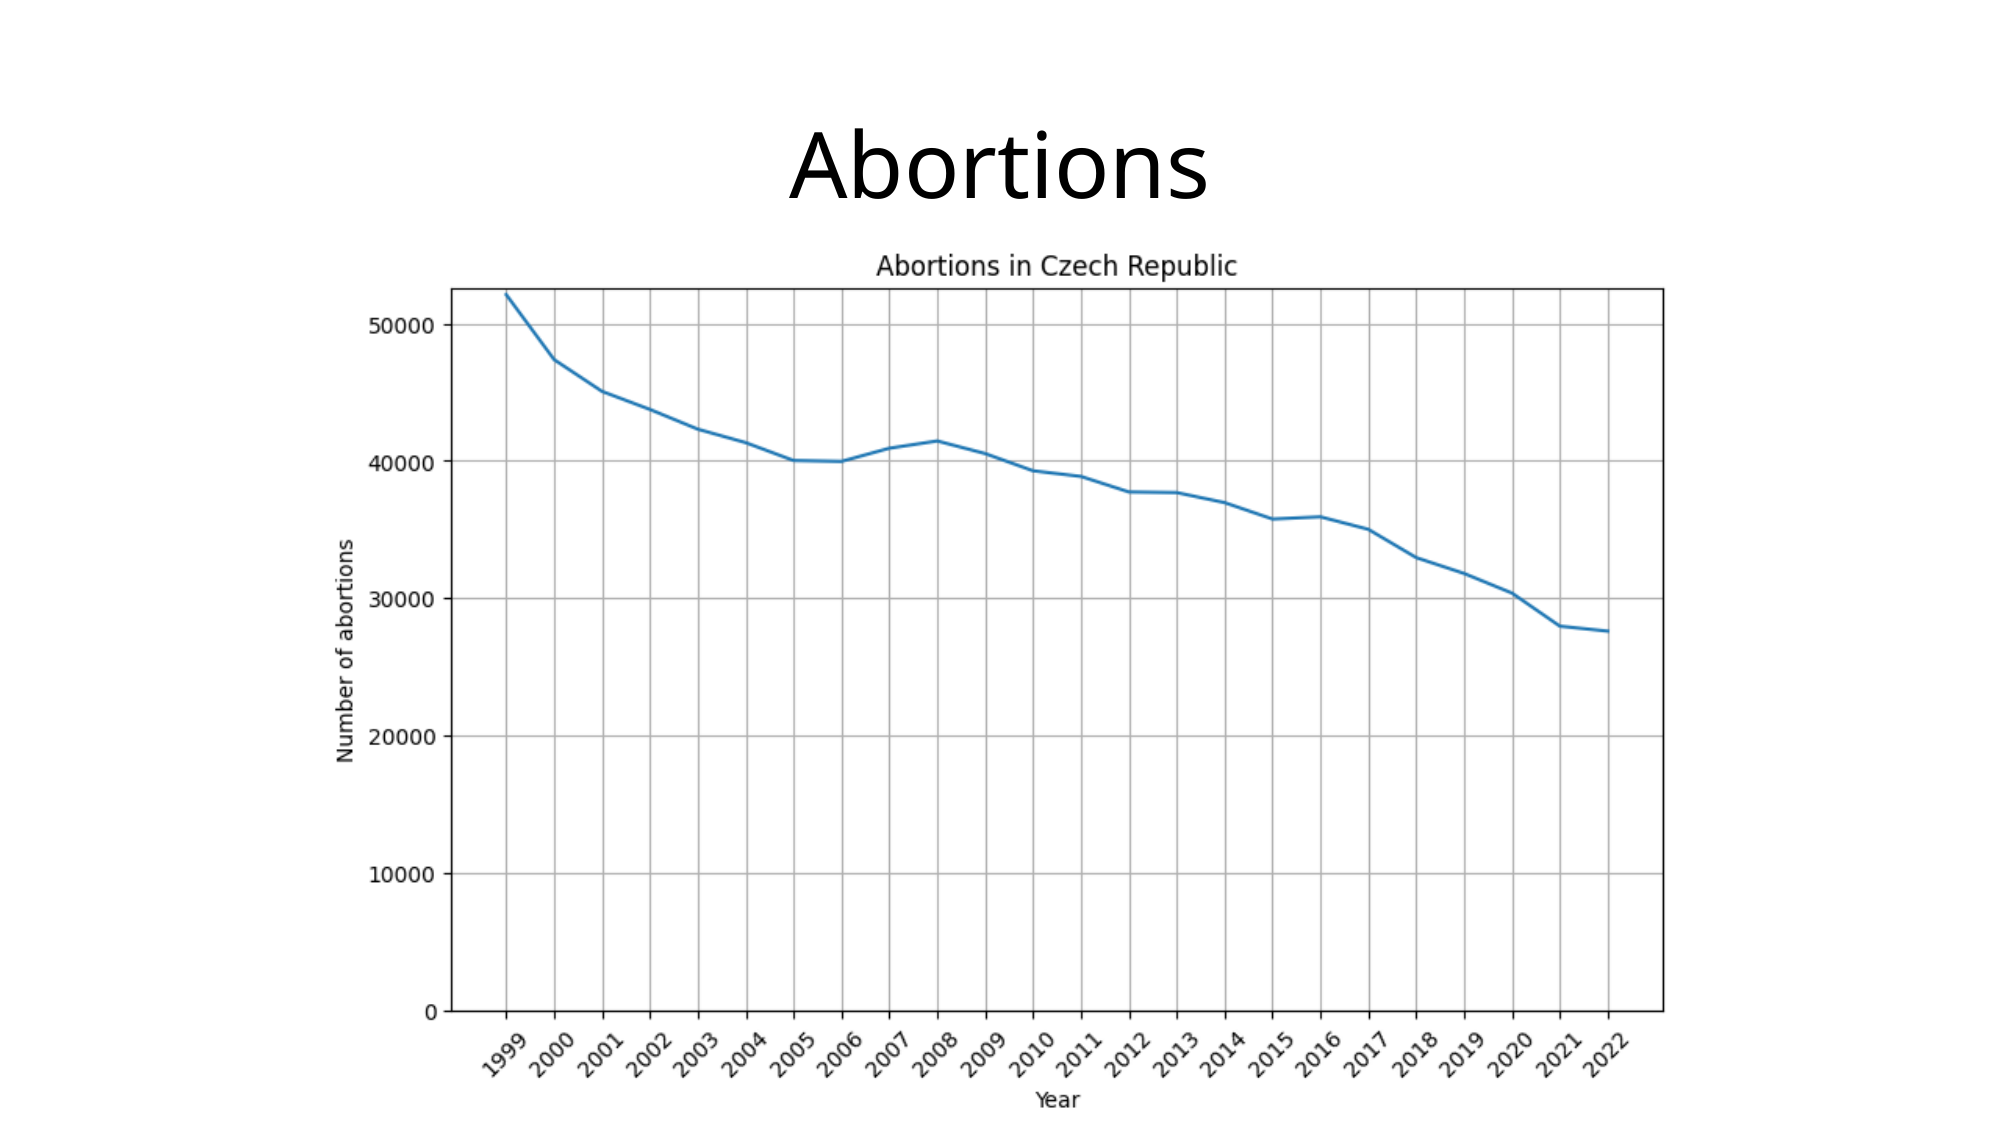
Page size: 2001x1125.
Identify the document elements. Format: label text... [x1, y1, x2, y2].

picture [322, 239, 1678, 1125]
title Abortions [137, 59, 1863, 278]
